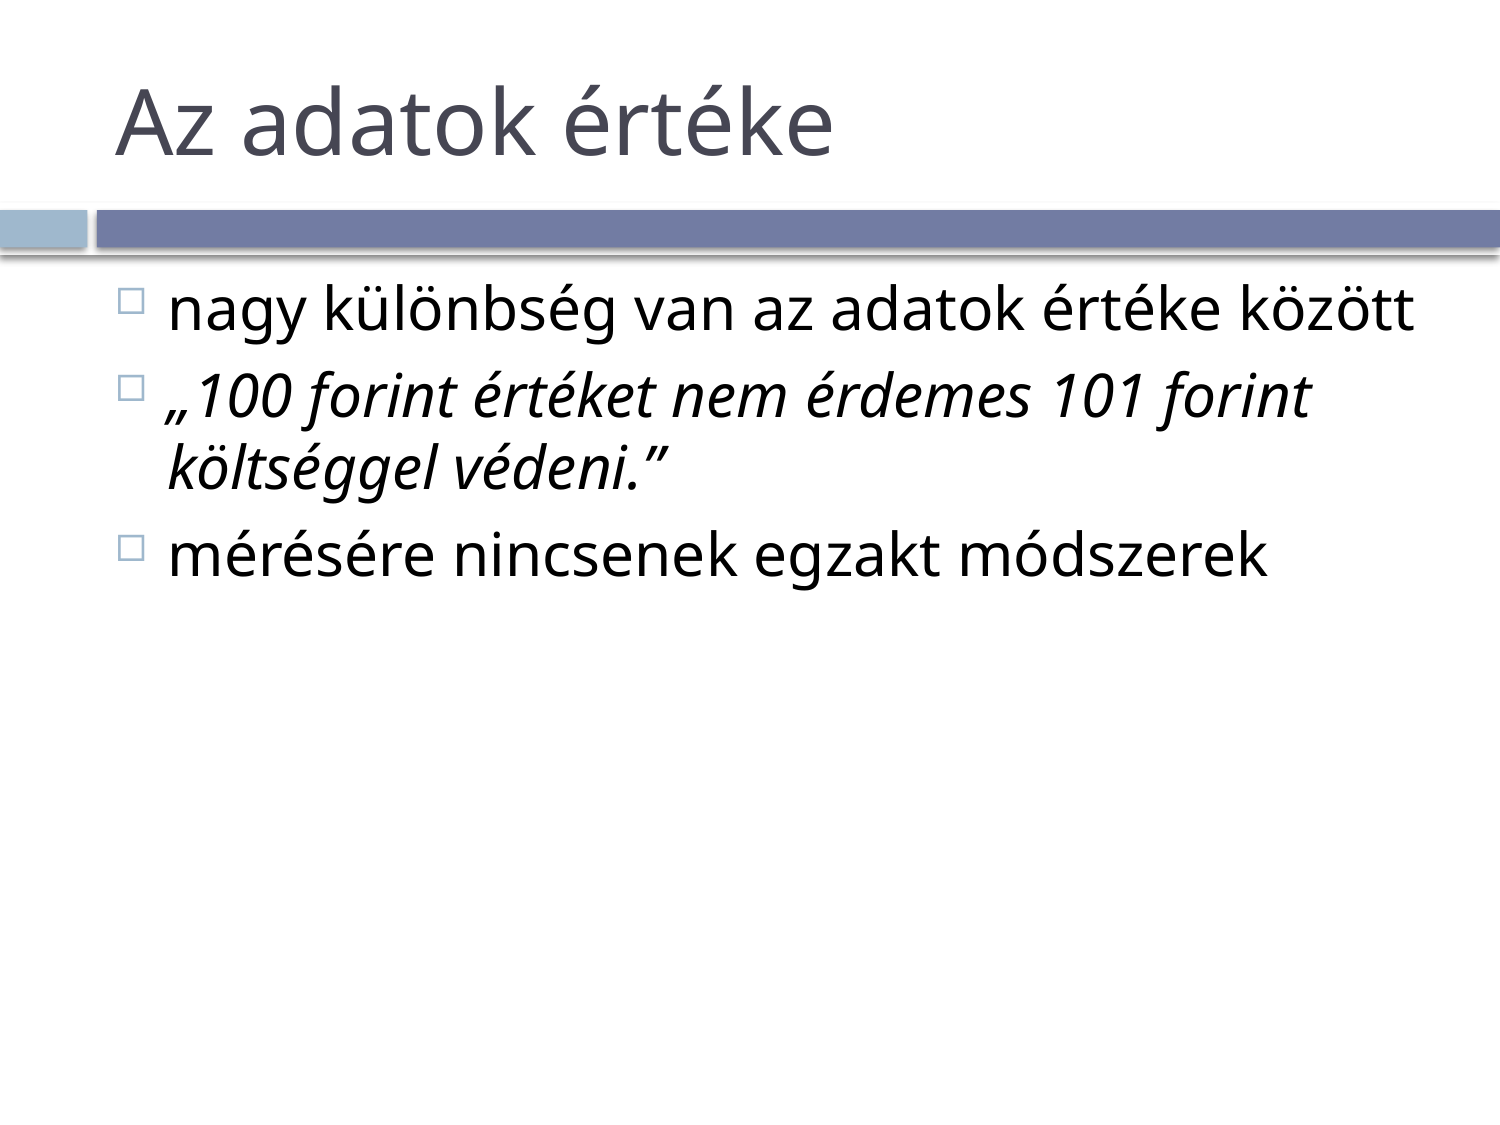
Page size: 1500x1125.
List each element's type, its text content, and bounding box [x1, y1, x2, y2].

title Az adatok értéke [100, 37, 1438, 200]
list nagy különbség van az adatok értéke között „100 forint értéket nem érdemes 101 forint költséggel védeni.” mérésére nincsenek egzakt módszerek [100, 262, 1438, 1000]
